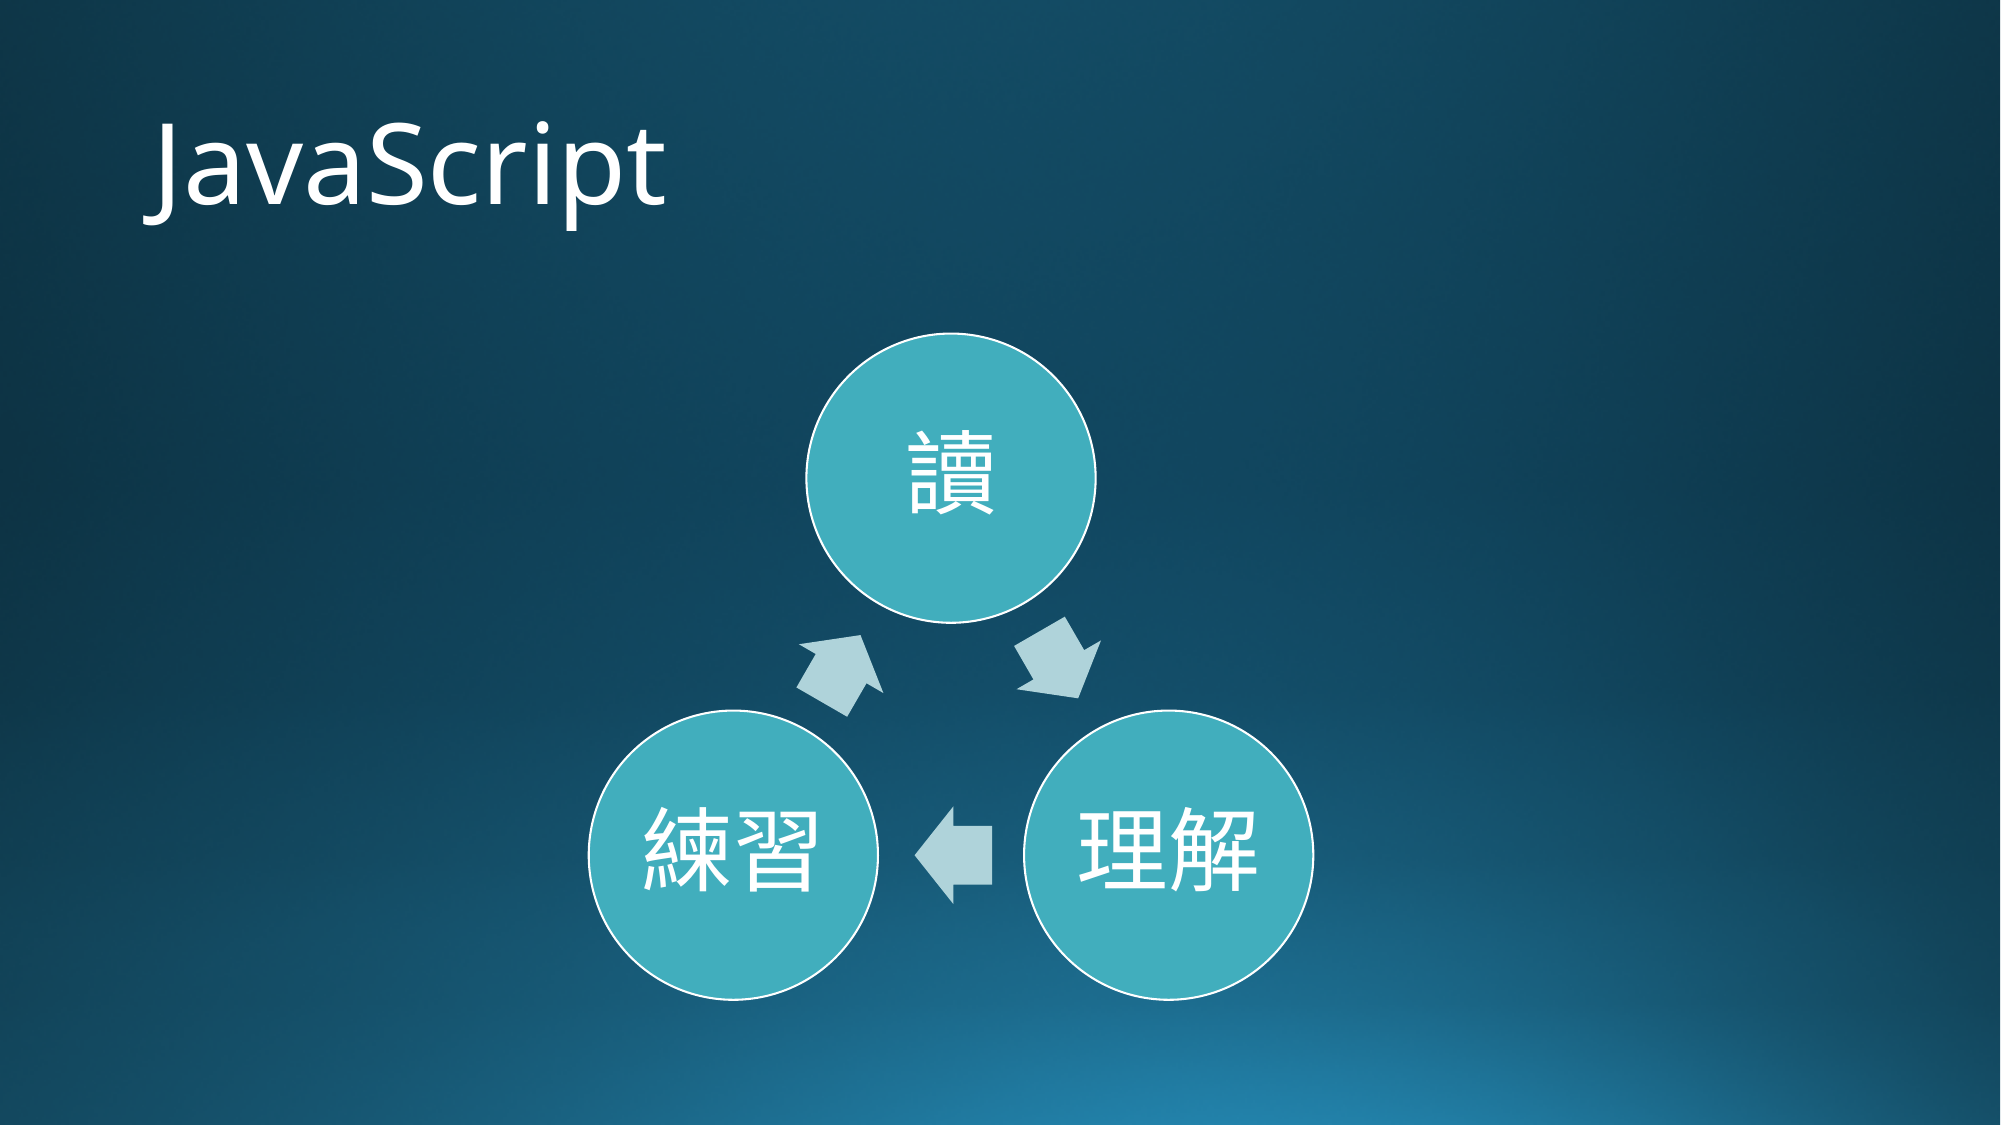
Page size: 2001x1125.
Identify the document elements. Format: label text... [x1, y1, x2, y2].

picture [0, 0, 2001, 1125]
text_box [426, 333, 1476, 1000]
title JavaScript [137, 59, 1863, 278]
